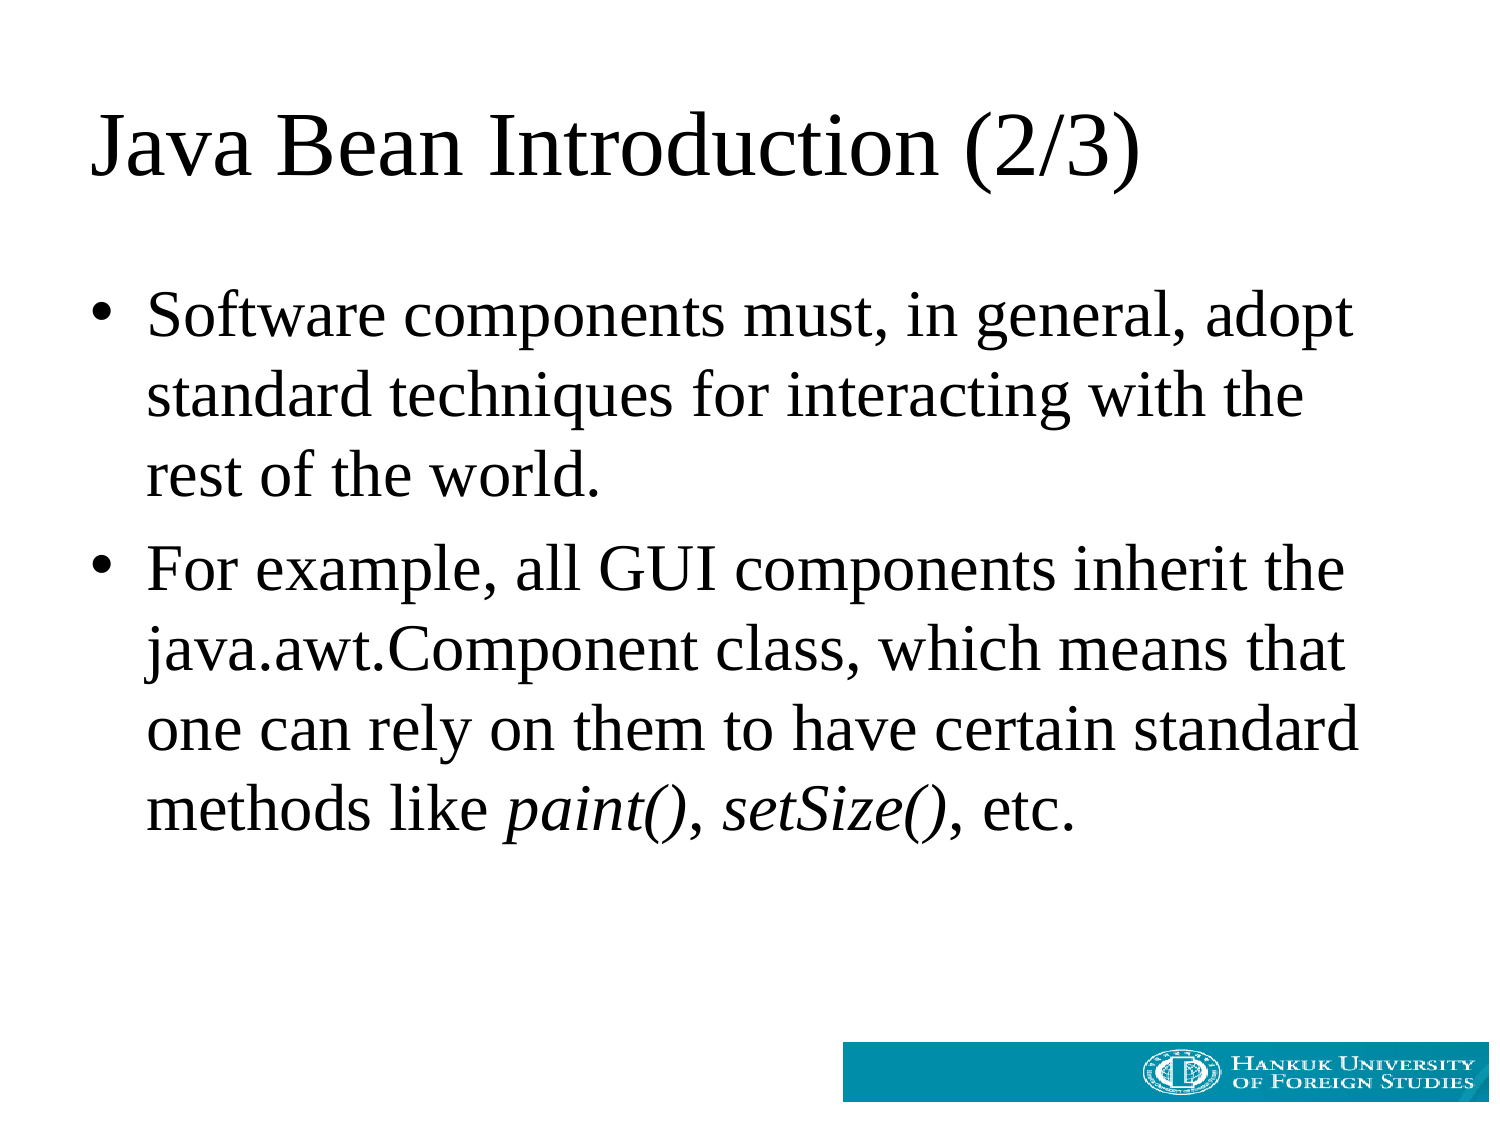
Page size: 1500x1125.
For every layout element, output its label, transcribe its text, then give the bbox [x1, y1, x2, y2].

picture [843, 1042, 1489, 1102]
title Java Bean Introduction (2/3) [75, 45, 1425, 233]
list Software components must, in general, adopt standard techniques for interacting with the rest of the world. For example, all GUI components inherit the java.awt.Component class, which means that one can rely on them to have certain standard methods like paint(), setSize(), etc. [75, 262, 1425, 1005]
